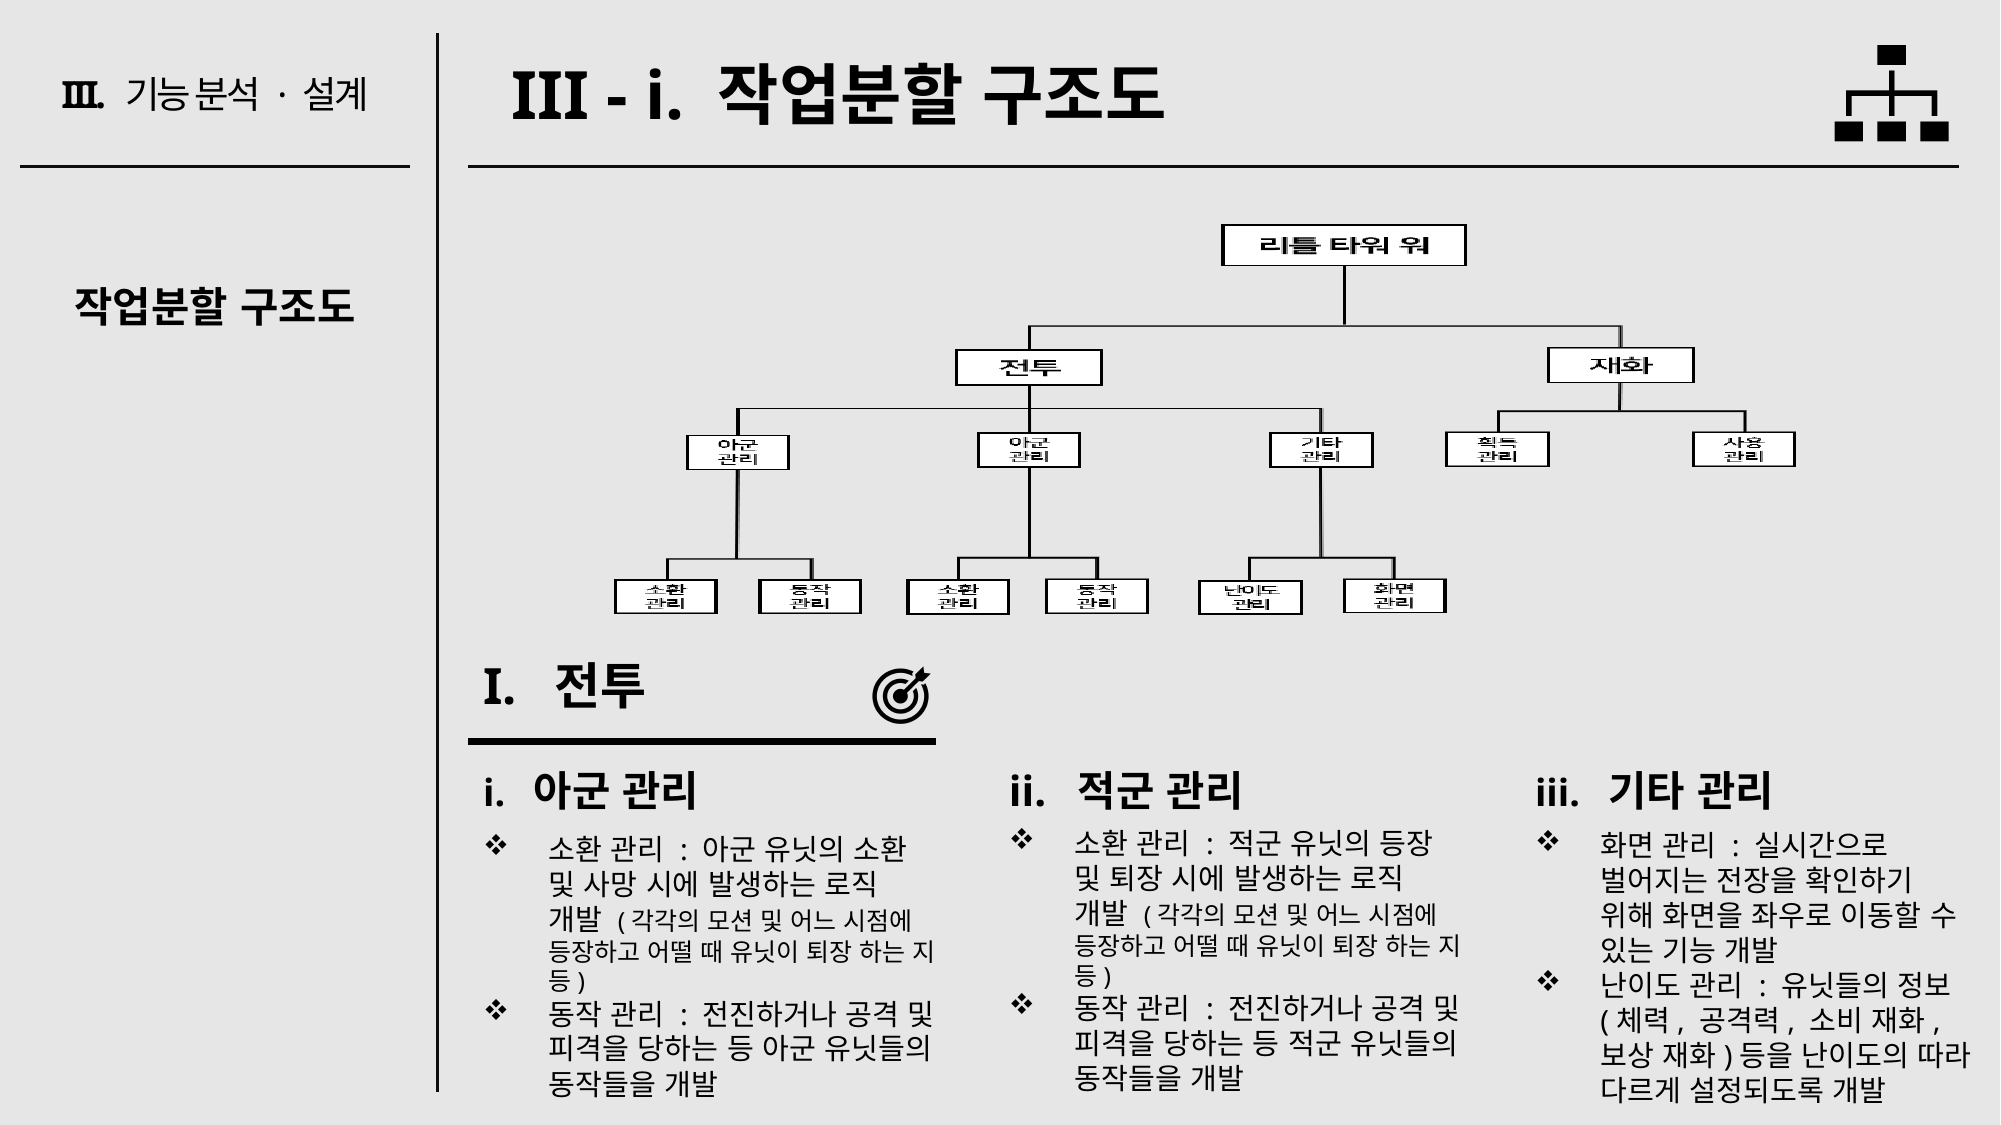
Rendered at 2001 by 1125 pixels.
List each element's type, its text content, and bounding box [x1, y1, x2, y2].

text_box 소환 관리 : 아군 유닛의 소환 및 사망 시에 발생하는 로직 개발 (각각의 모션 및 어느 시점에 등장하고 어떨 때 유닛이 퇴장 하는 지 등) 동작 관리 : 전진하거나 공격 및 피격을 당하는 등 아군 유닛들의 동작들을 개발 [468, 823, 954, 1109]
picture [866, 660, 937, 730]
text_box 소환 관리 : 적군 유닛의 등장 및 퇴장 시에 발생하는 로직 개발 (각각의 모션 및 어느 시점에 등장하고 어떨 때 유닛이 퇴장 하는 지 등) 동작 관리 : 전진하거나 공격 및 피격을 당하는 등 적군 유닛들의 동작들을 개발 [994, 817, 1480, 1103]
text_box III. 기능 분석 · 설계 [19, 63, 411, 123]
text_box 화면 관리 : 실시간으로 벌어지는 전장을 확인하기 위해 화면을 좌우로 이동할 수 있는 기능 개발 난이도 관리 : 유닛들의 정보(체력, 공격력, 소비 재화, 보상 재화)등을 난이도의 따라 다르게 설정되도록 개발 [1520, 819, 1988, 1115]
text_box iii. 기타 관리 [1520, 757, 1988, 819]
picture [558, 205, 1869, 654]
text_box i. 아군 관리 [468, 757, 937, 822]
text_box 작업분할 구조도 [19, 273, 411, 338]
picture [1823, 25, 1960, 161]
text_box I. 전투 [468, 647, 1253, 722]
text_box ii. 적군 관리 [994, 757, 1462, 817]
text_box III - i. 작업분할 구조도 [496, 45, 1823, 141]
